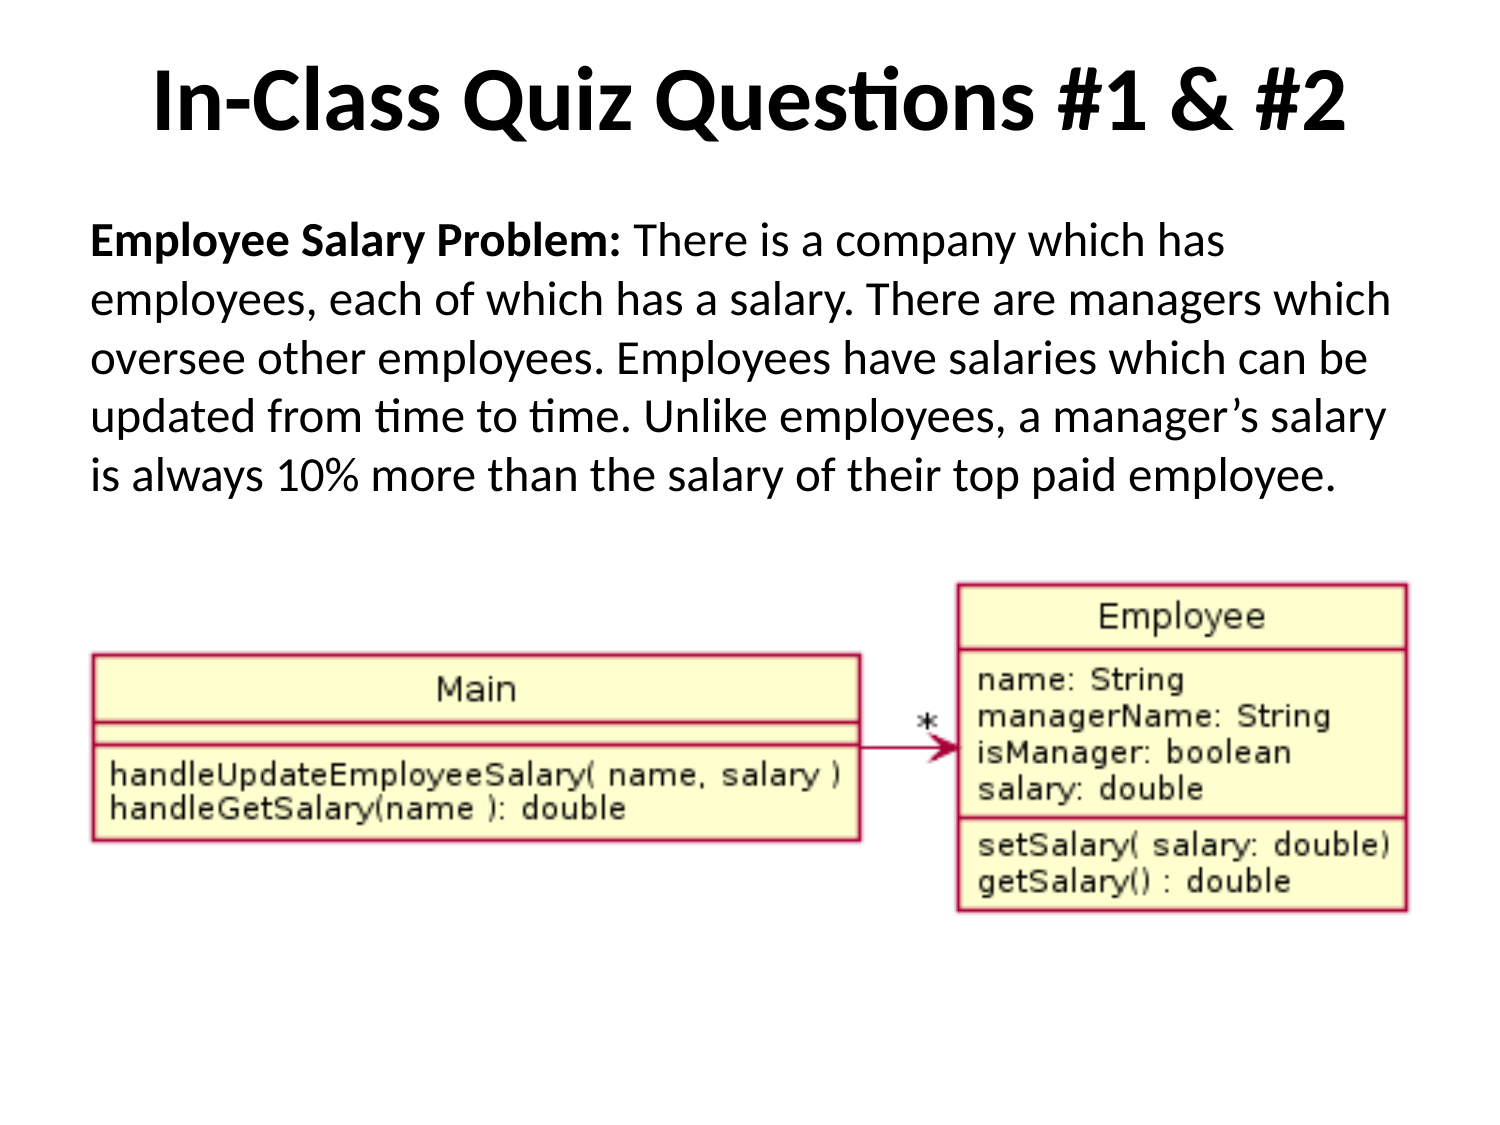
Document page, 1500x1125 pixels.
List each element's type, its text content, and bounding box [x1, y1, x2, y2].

picture [76, 562, 1434, 938]
title In-Class Quiz Questions #1 & #2 [75, 0, 1425, 188]
list Employee Salary Problem: There is a company which has employees, each of which has a salary. There are managers which oversee other employees. Employees have salaries which can be updated from time to time. Unlike employees, a manager’s salary is always 10% more than the salary of their top paid employee. [75, 200, 1425, 561]
